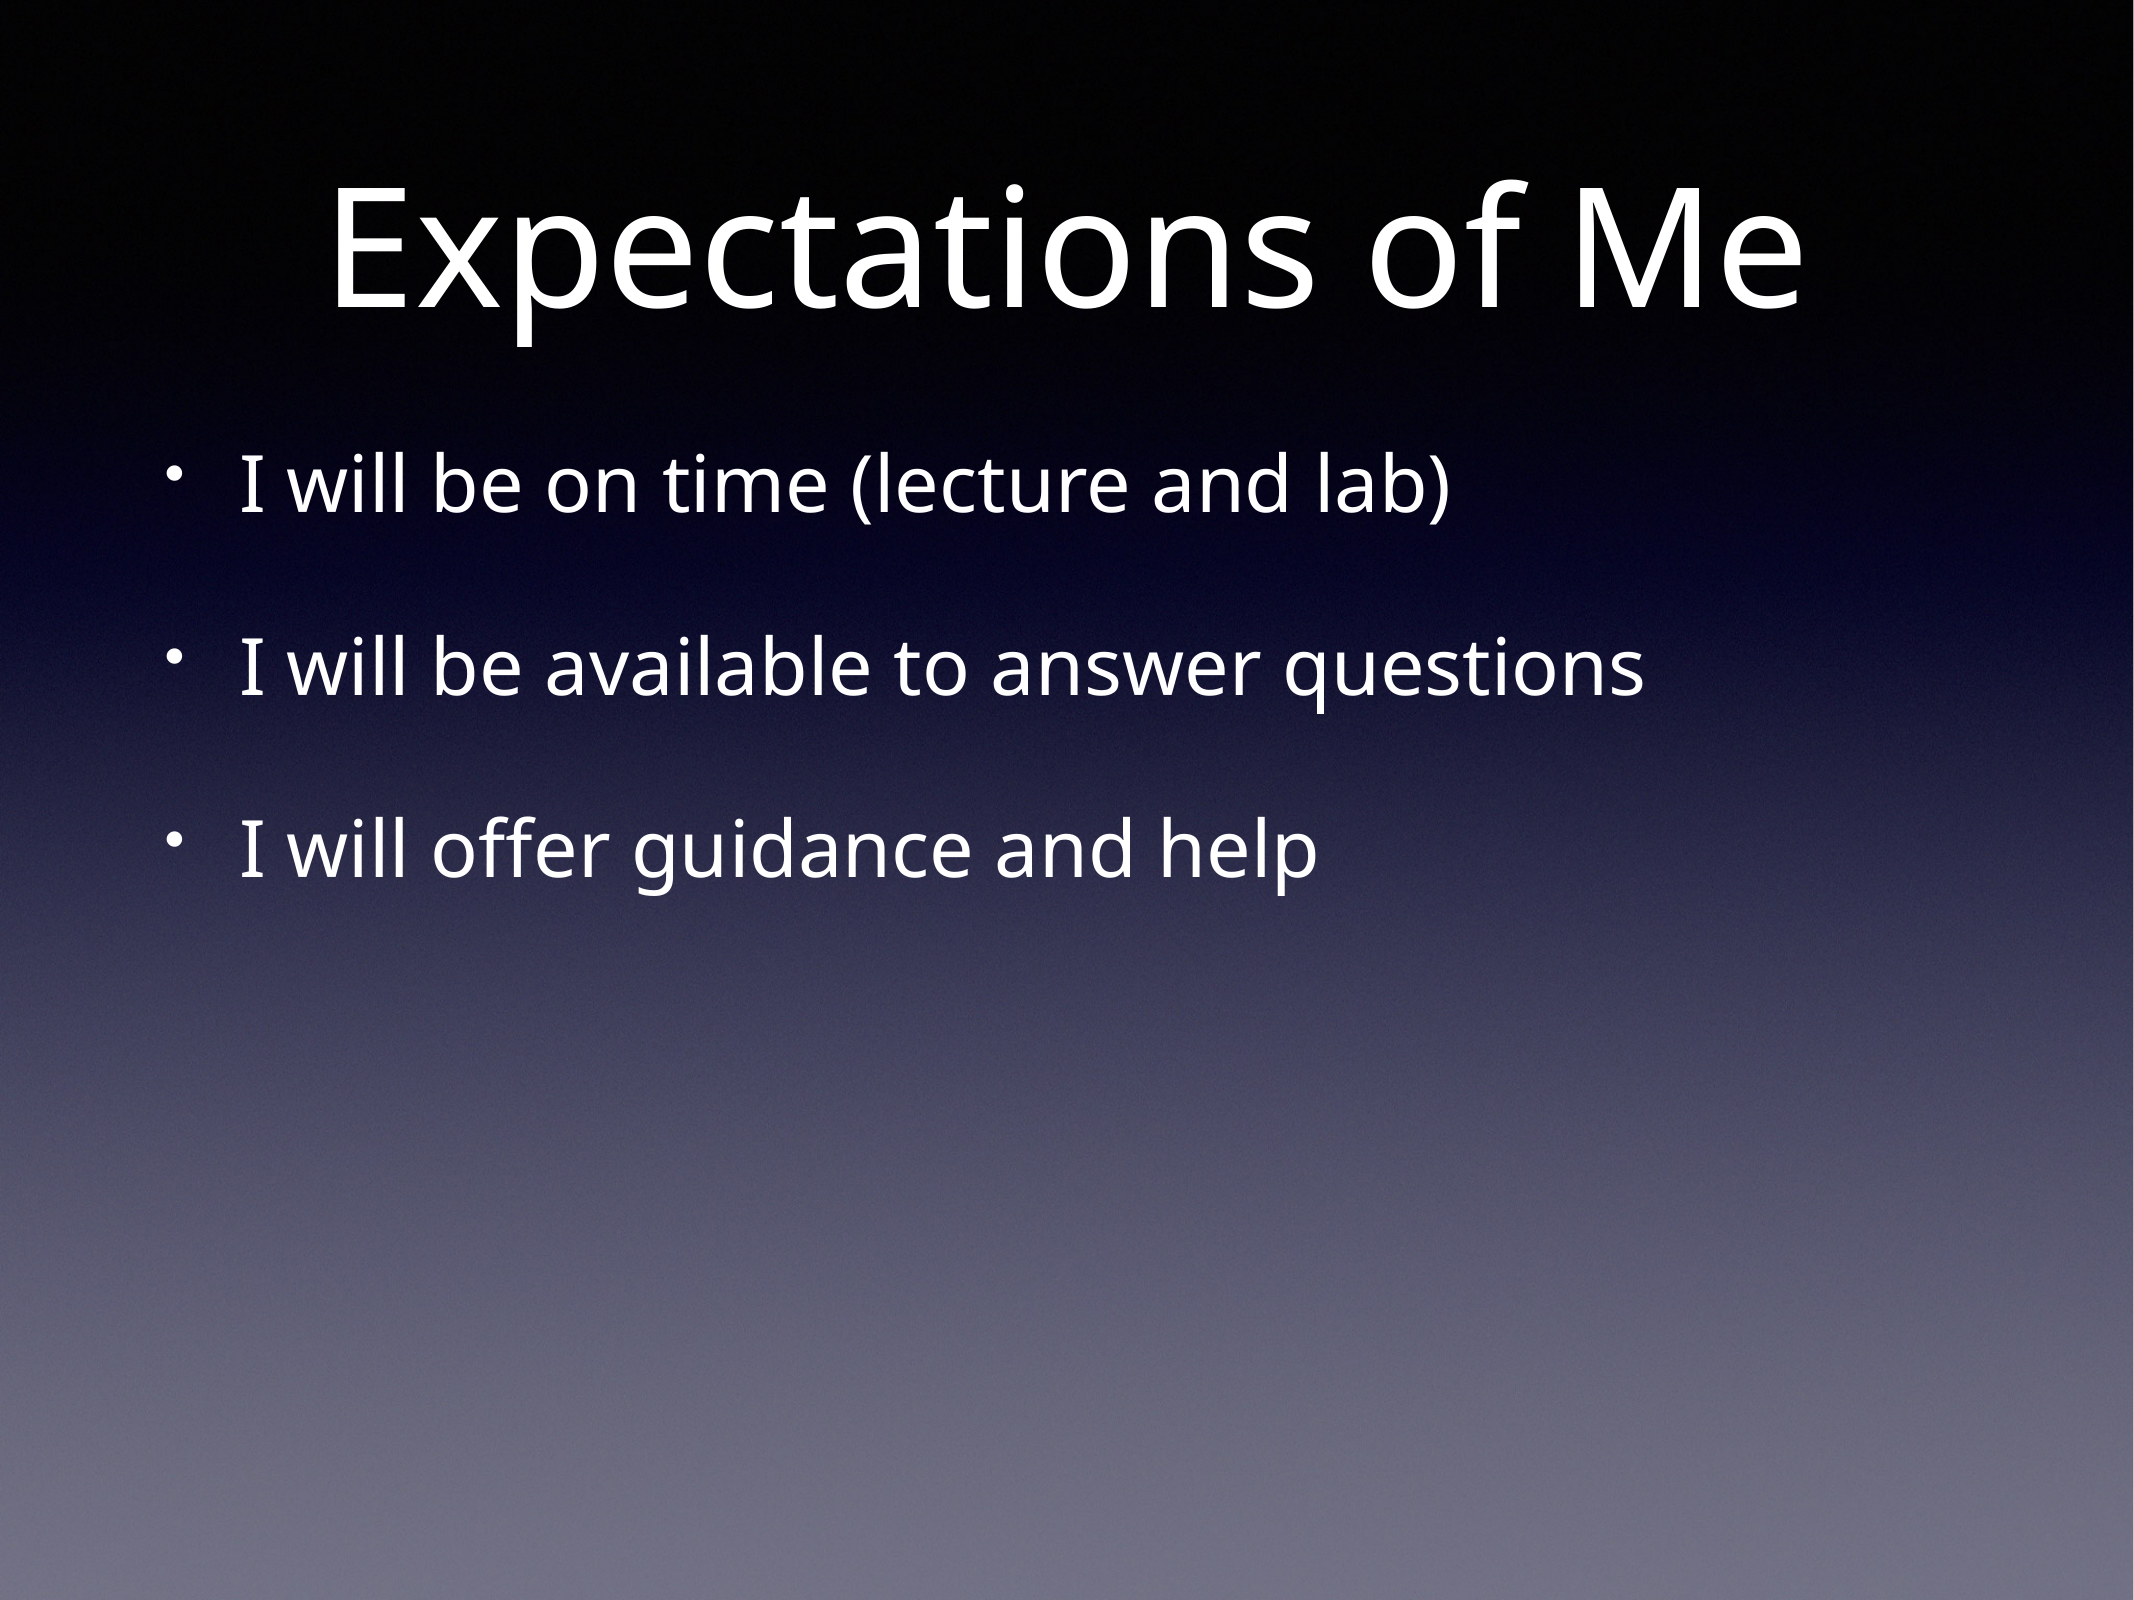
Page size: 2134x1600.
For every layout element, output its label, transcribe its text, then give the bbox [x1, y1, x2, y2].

list I will be on time (lecture and lab) I will be available to answer questions I will offer guidance and help [155, 424, 1978, 1457]
picture [0, 0, 2134, 1600]
title Expectations of Me [155, 66, 1978, 416]
